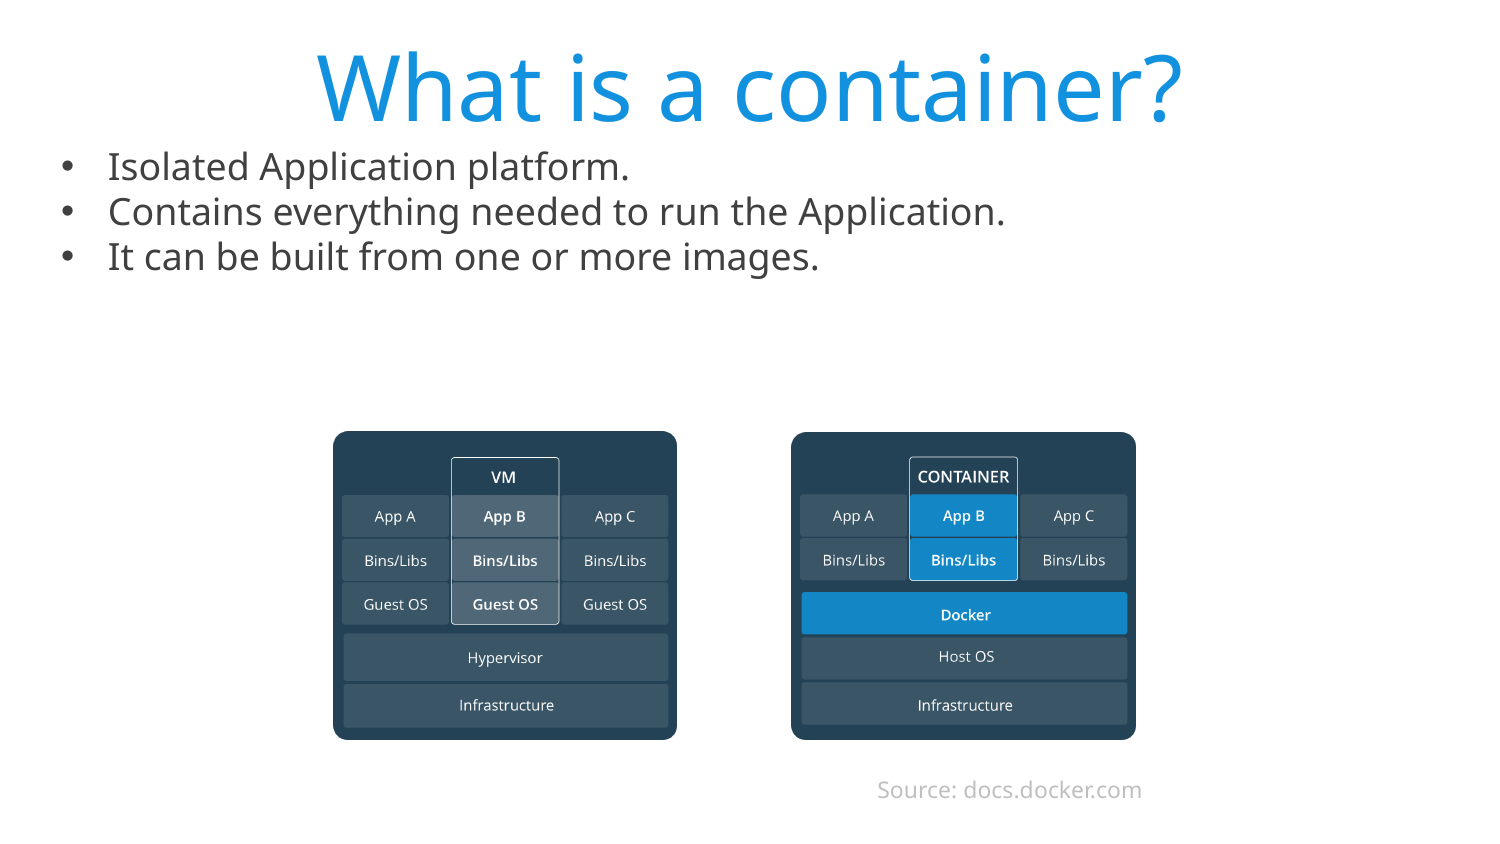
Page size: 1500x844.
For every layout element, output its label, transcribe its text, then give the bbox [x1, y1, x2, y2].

title What is a container? [75, 14, 1425, 135]
text_box Isolated Application platform. Contains everything needed to run the Application. It can be built from one or more images. [46, 135, 1450, 331]
text_box Source: docs.docker.com [862, 768, 1165, 811]
picture [791, 431, 1136, 741]
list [333, 431, 677, 741]
